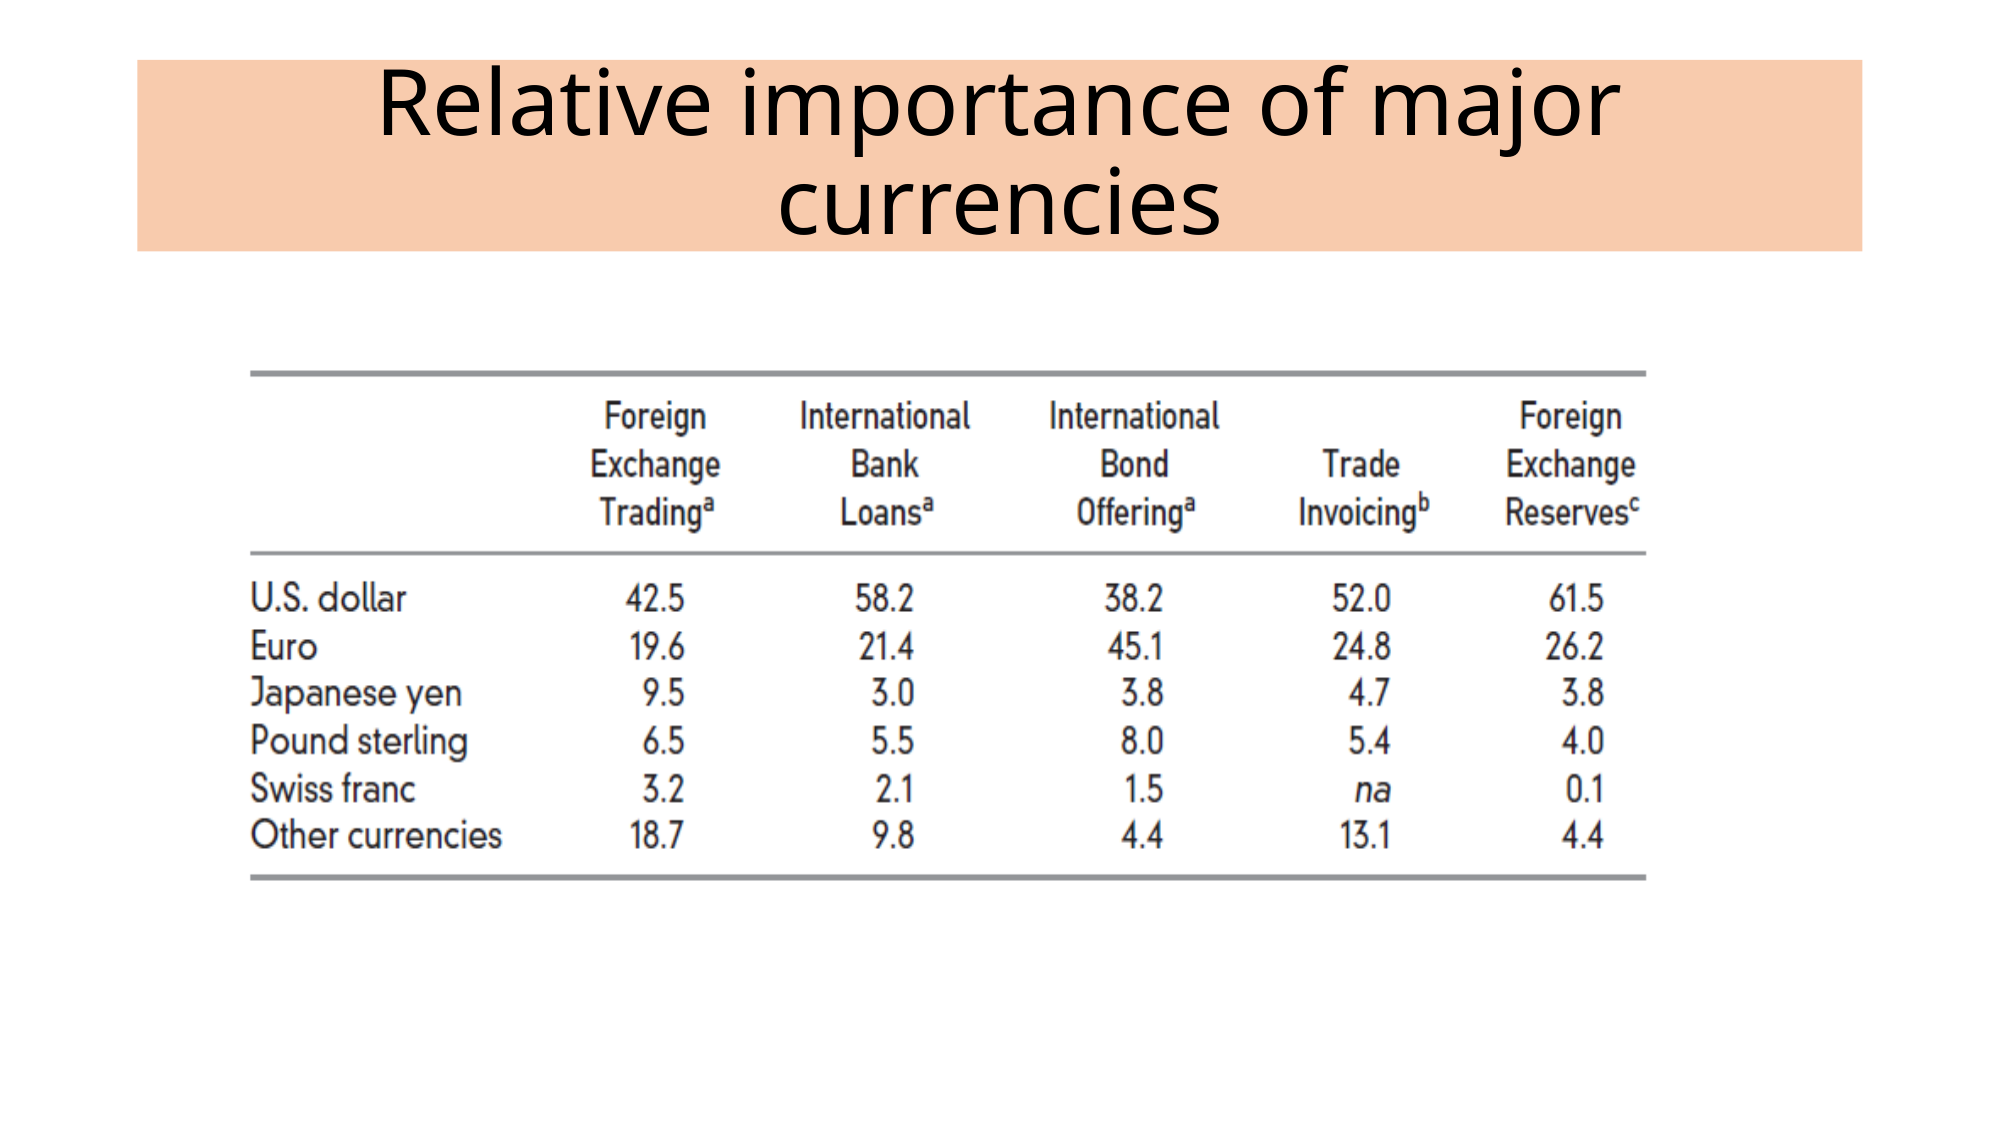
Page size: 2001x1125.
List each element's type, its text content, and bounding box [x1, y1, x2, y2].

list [232, 353, 1659, 893]
title Relative importance of major currencies [137, 59, 1863, 252]
